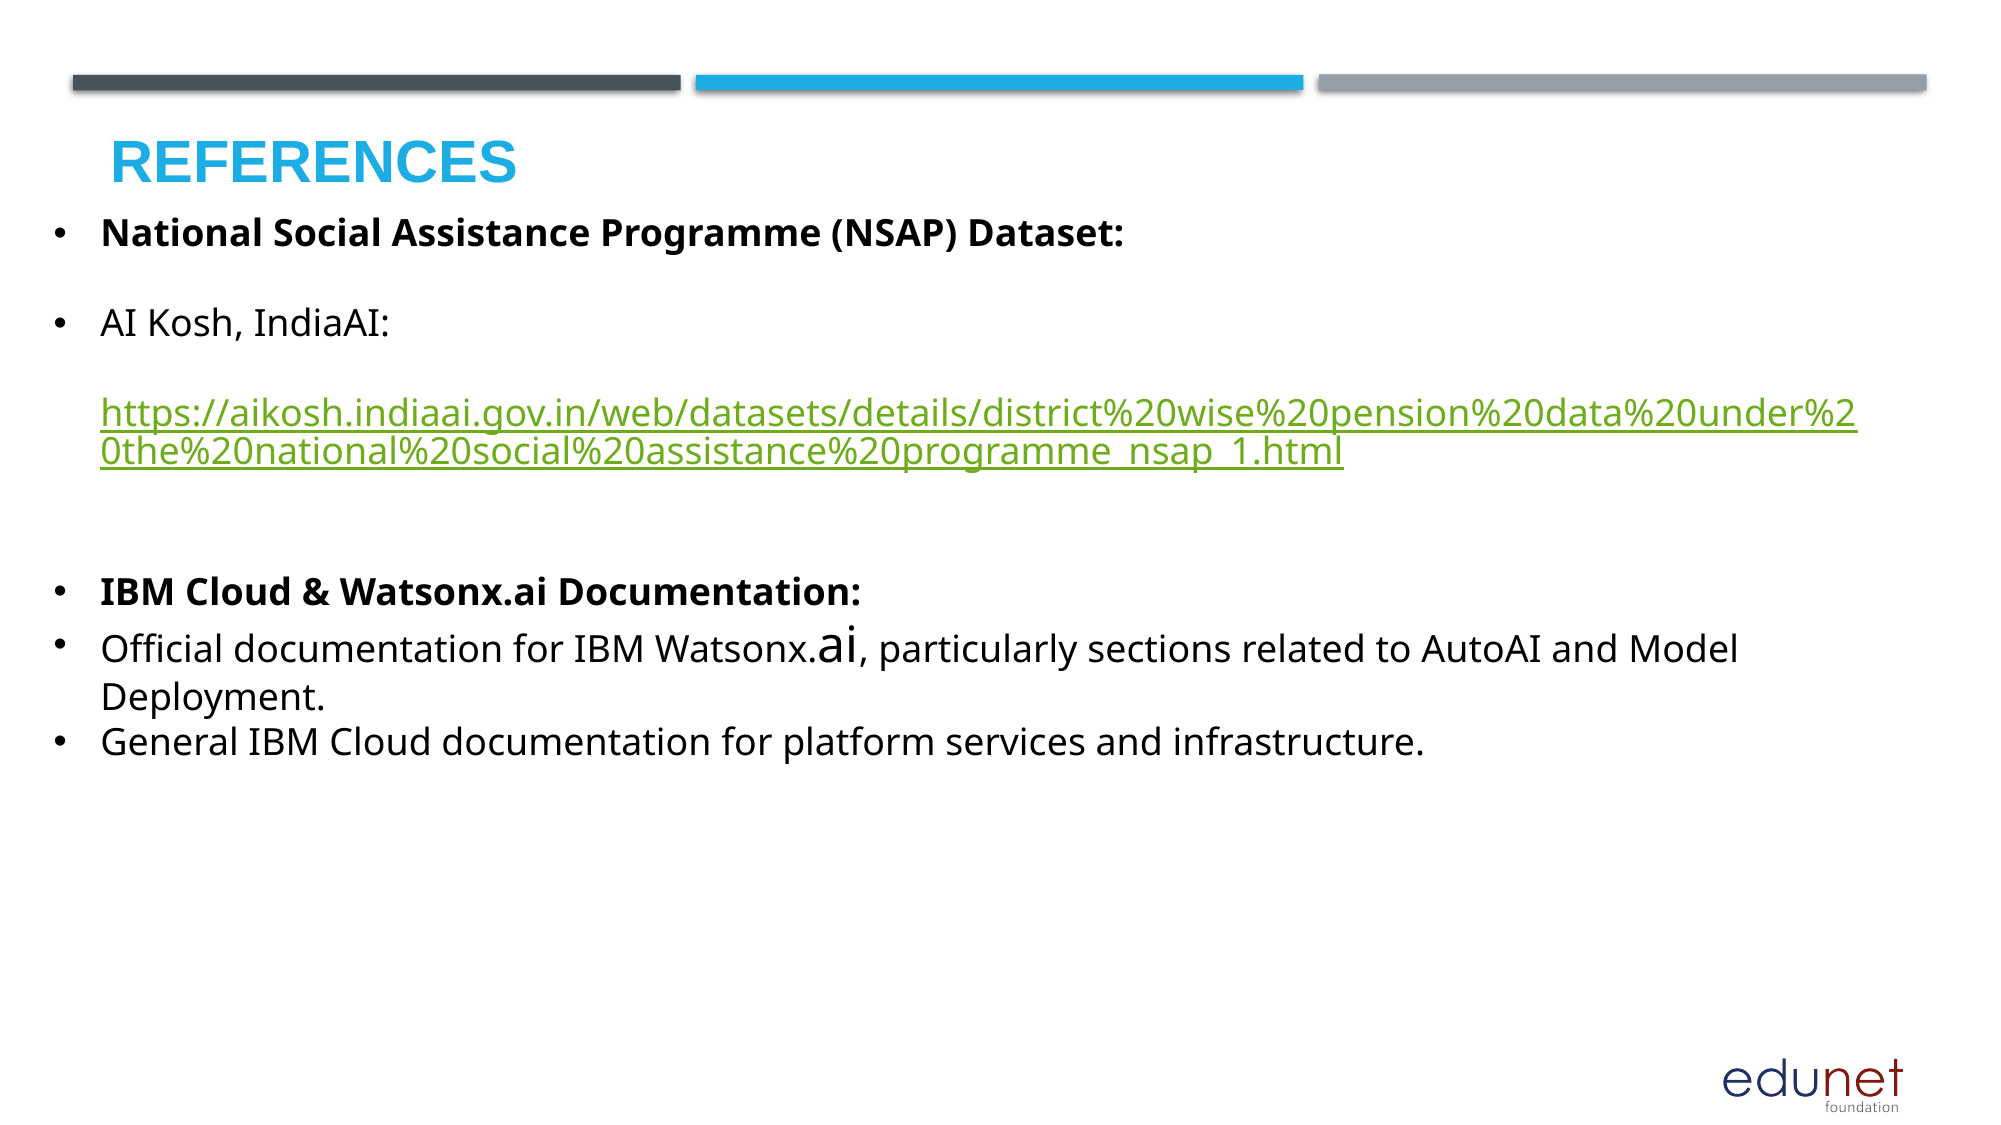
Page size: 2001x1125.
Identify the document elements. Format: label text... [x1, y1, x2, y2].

title References [95, 115, 1905, 203]
picture [1719, 1056, 1905, 1116]
text_box National Social Assistance Programme (NSAP) Dataset: AI Kosh, IndiaAI: https://aikosh.indiaai.gov.in/web/datasets/details/district%20wise%20pension%20data%20under%20the%20national%20social%20assistance%20programme_nsap_1.html IBM Cloud & Watsonx.ai Documentation: Official documentation for IBM Watsonx.ai, particularly sections related to AutoAI and Model Deployment. General IBM Cloud documentation for platform services and infrastructure. [38, 202, 1879, 733]
